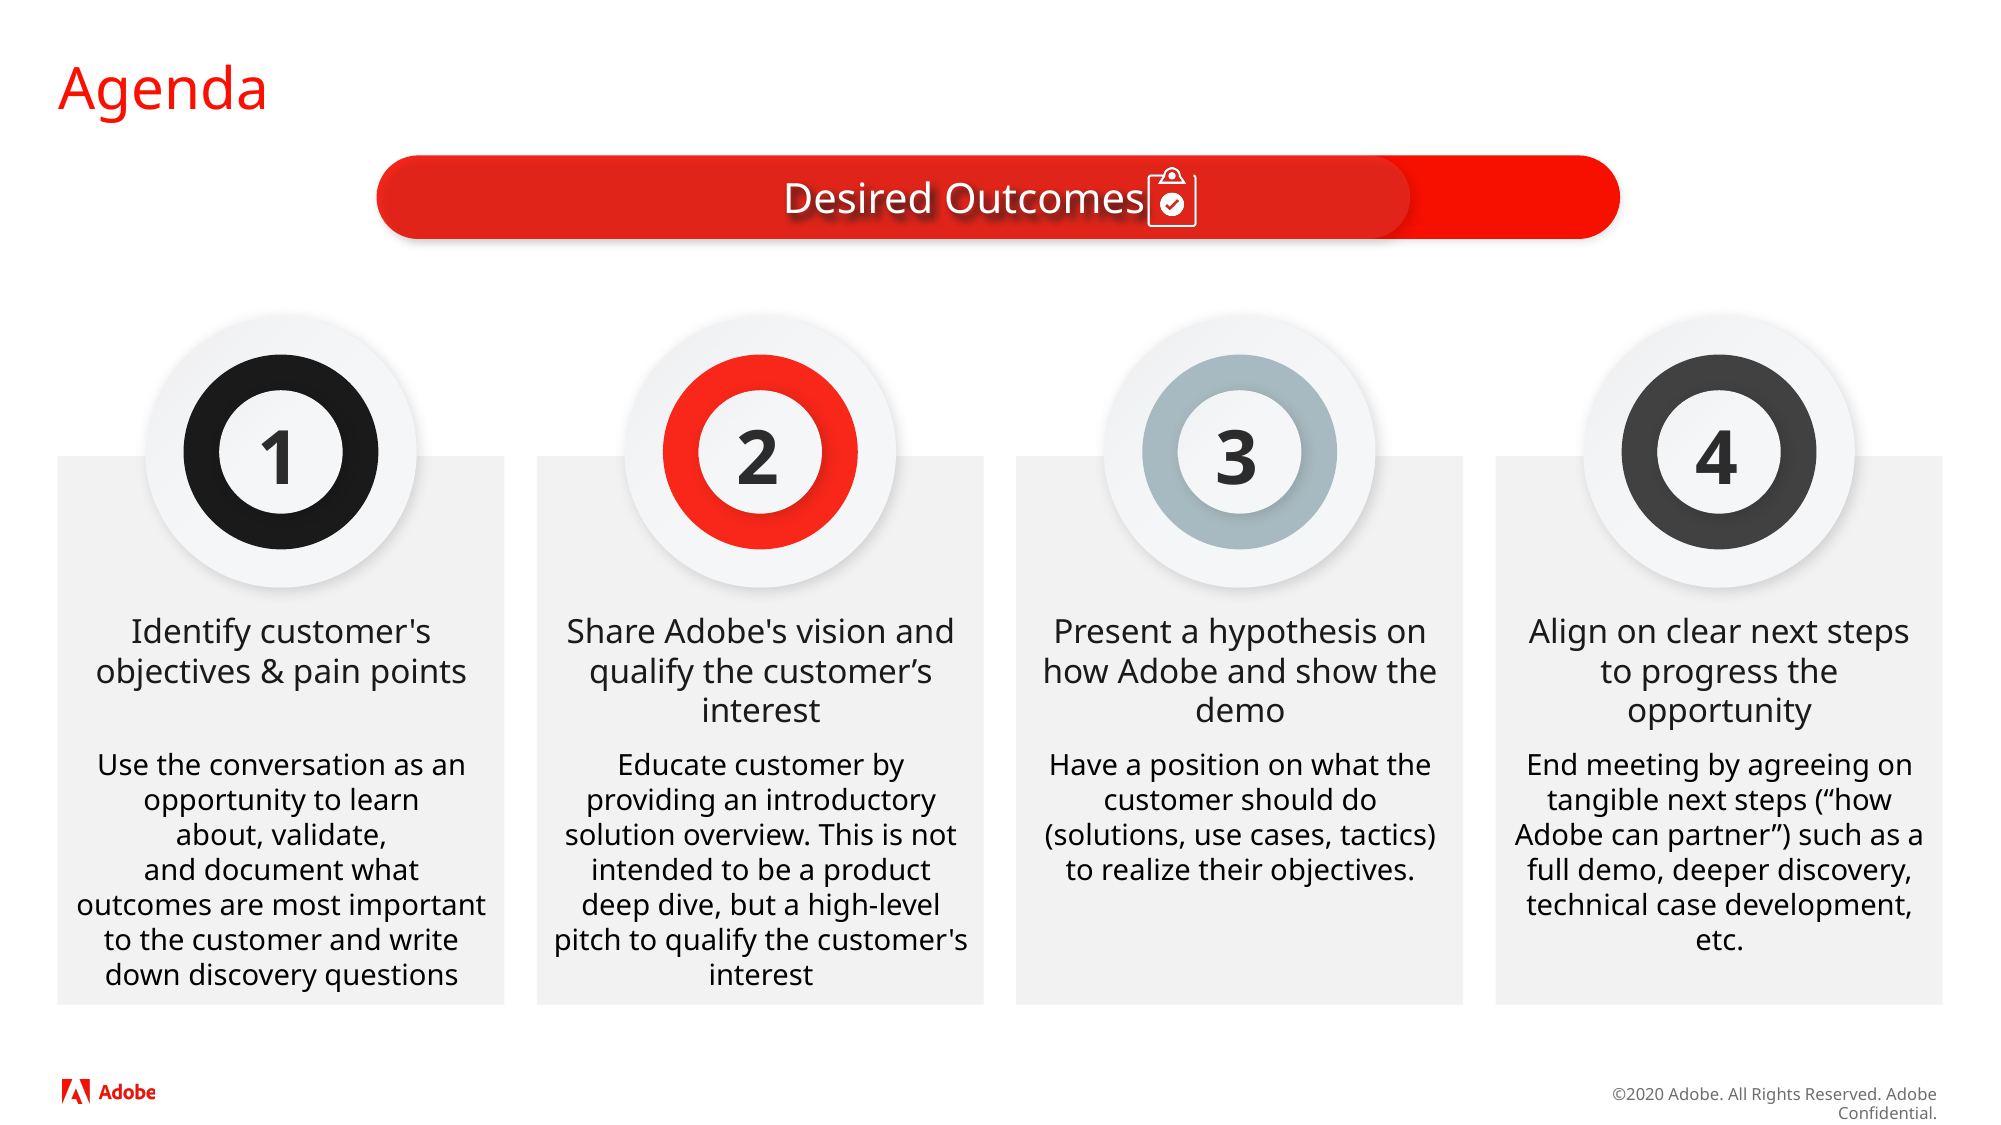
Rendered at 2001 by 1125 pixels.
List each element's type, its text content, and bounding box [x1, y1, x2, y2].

text_box Present a hypothesis on how Adobe and show the demo [1016, 602, 1464, 737]
text_box [56, 455, 505, 1006]
text_box [1015, 455, 1464, 1006]
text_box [1583, 316, 1855, 588]
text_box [376, 155, 1621, 239]
text_box End meeting by agreeing on tangible next steps (“how Adobe can partner”) such as a full demo, deeper discovery, technical case development, etc. [1495, 739, 1943, 964]
text_box [1495, 455, 1944, 1006]
text_box [536, 455, 985, 1006]
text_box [624, 316, 897, 588]
text_box Have a position on what the customer should do (solutions, use cases, tactics) to realize their objectives. [1016, 739, 1464, 894]
text_box Share Adobe's vision and qualify the customer’s interest [536, 602, 984, 737]
text_box Educate customer by providing an introductory solution overview. This is not intended to be a product deep dive, but a high-level pitch to qualify the customer's interest [536, 739, 984, 999]
text_box Identify customer's objectives & pain points [57, 602, 505, 698]
title Agenda [51, 51, 1937, 158]
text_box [1103, 316, 1376, 588]
text_box Use the conversation as an opportunity to learn about, validate, and document what outcomes are most important to the customer and write down discovery questions [57, 739, 505, 999]
picture [1147, 167, 1197, 227]
text_box Align on clear next steps to progress the opportunity [1495, 602, 1943, 737]
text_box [145, 316, 417, 588]
